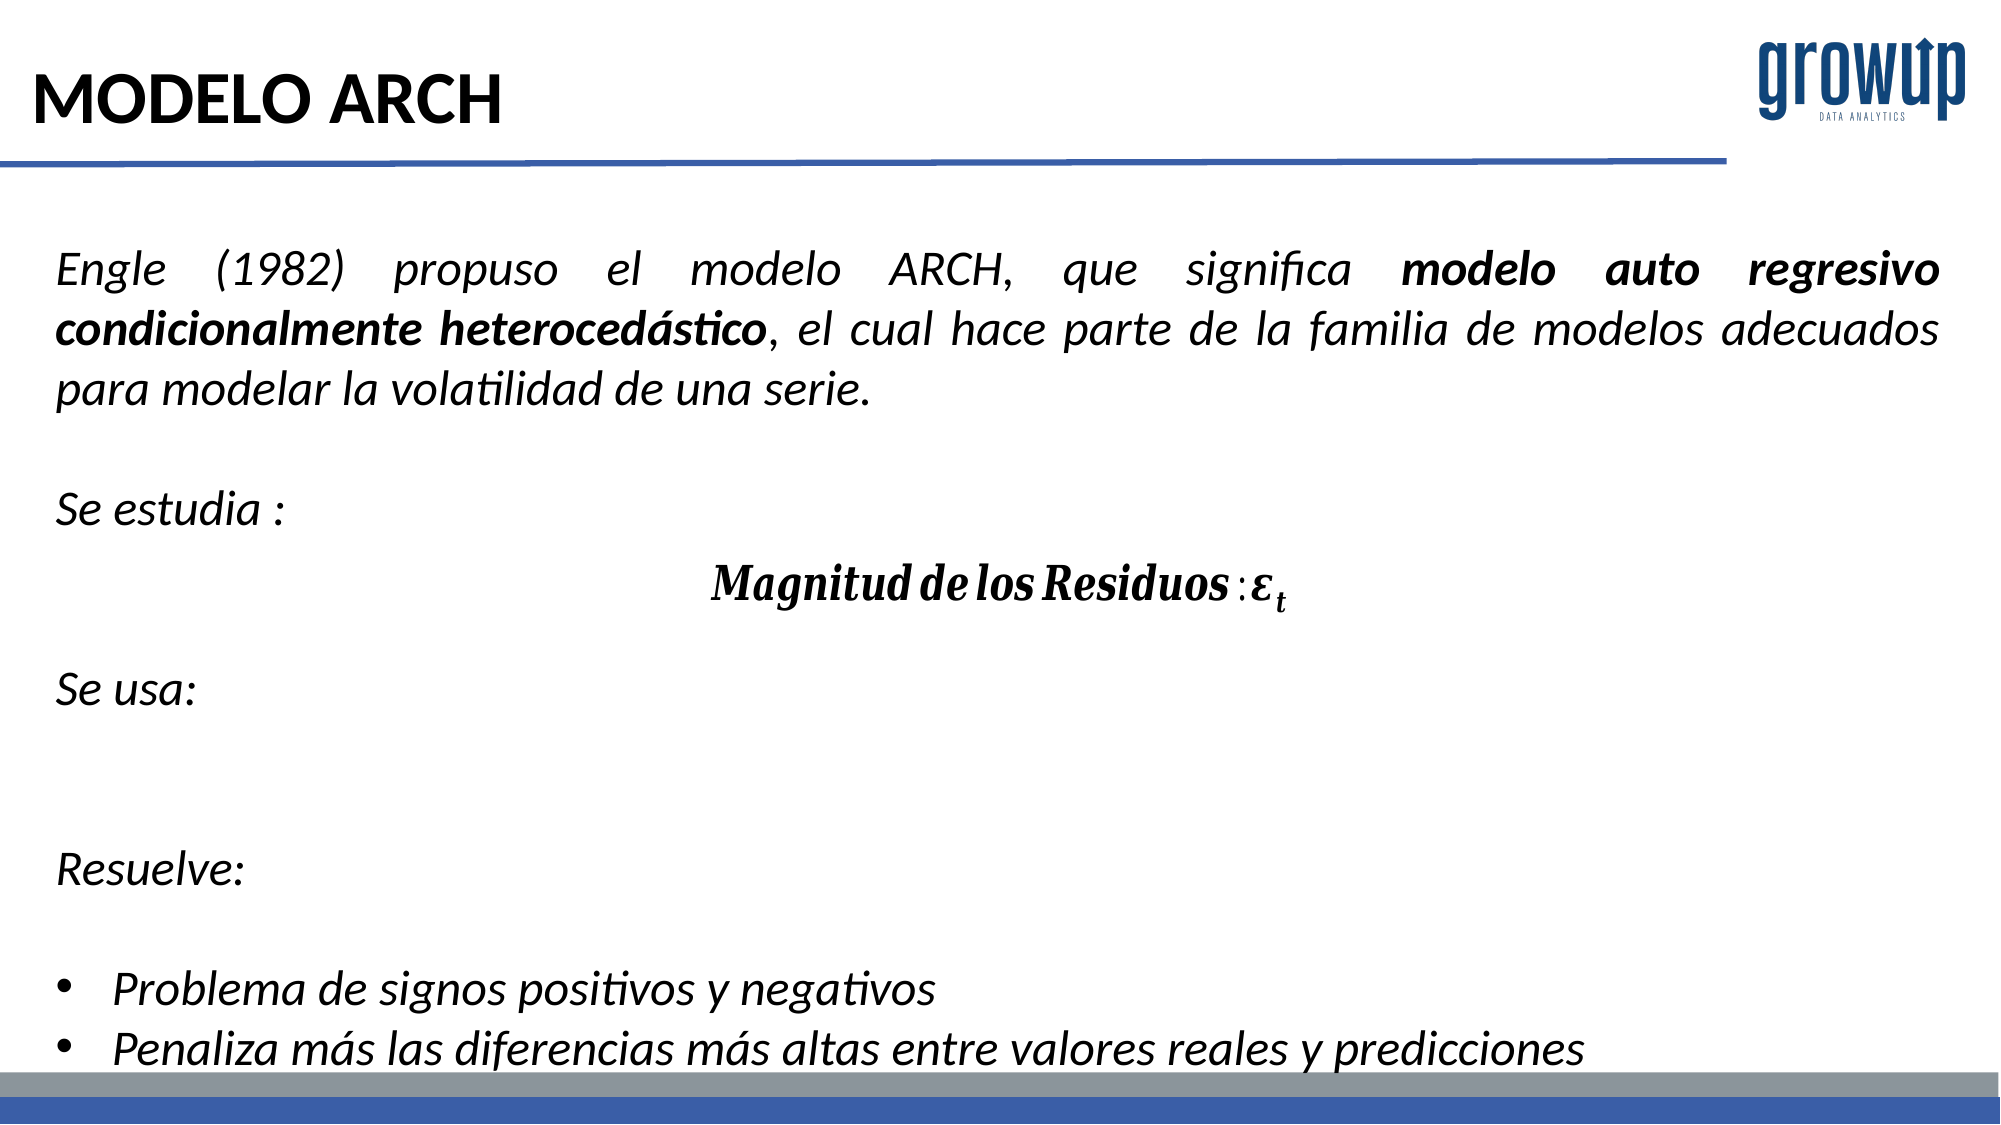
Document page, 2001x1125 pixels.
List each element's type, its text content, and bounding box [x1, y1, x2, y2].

text_box MODELO ARCH [16, 41, 1748, 147]
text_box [0, 161, 1727, 165]
text_box [0, 1097, 2000, 1124]
text_box [0, 1071, 1999, 1097]
picture [1748, 0, 1976, 168]
